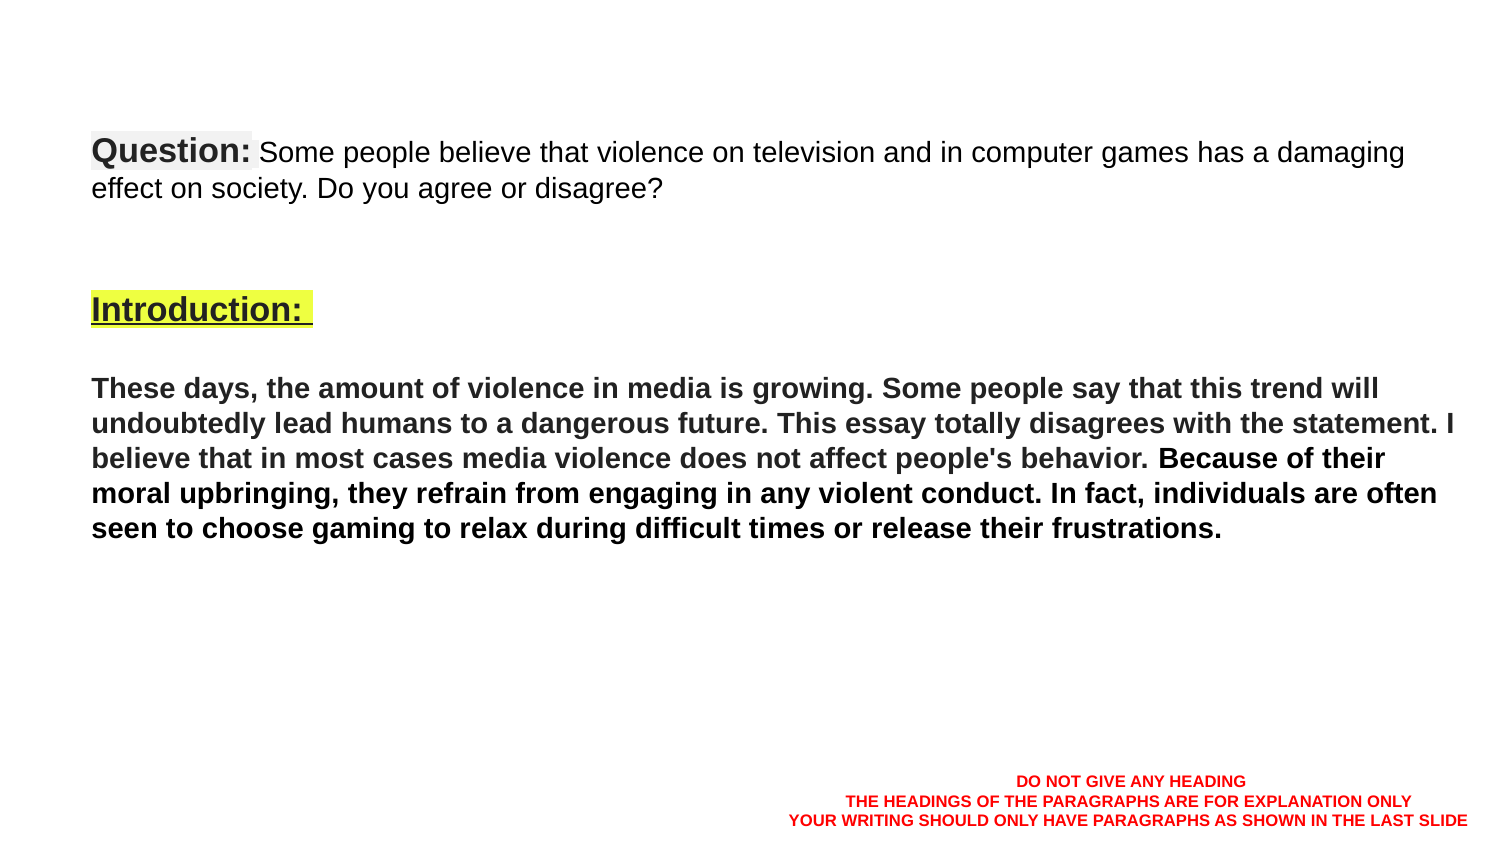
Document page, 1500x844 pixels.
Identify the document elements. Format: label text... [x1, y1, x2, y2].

text_box DO NOT GIVE ANY HEADING THE HEADINGS OF THE PARAGRAPHS ARE FOR EXPLANATION ONLY YOUR WRITING SHOULD ONLY HAVE PARAGRAPHS AS SHOWN IN THE LAST SLIDE [728, 743, 1500, 838]
list Question: Some people believe that violence on television and in computer games has a damaging effect on society. Do you agree or disagree? Introduction: These days, the amount of violence in media is growing. Some people say that this trend will undoubtedly lead humans to a dangerous future. This essay totally disagrees with the statement. I believe that in most cases media violence does not affect people's behavior. Because of their moral upbringing, they refrain from engaging in any violent conduct. In fact, individuals are often seen to choose gaming to relax during difficult times or release their frustrations. [76, 113, 1475, 674]
